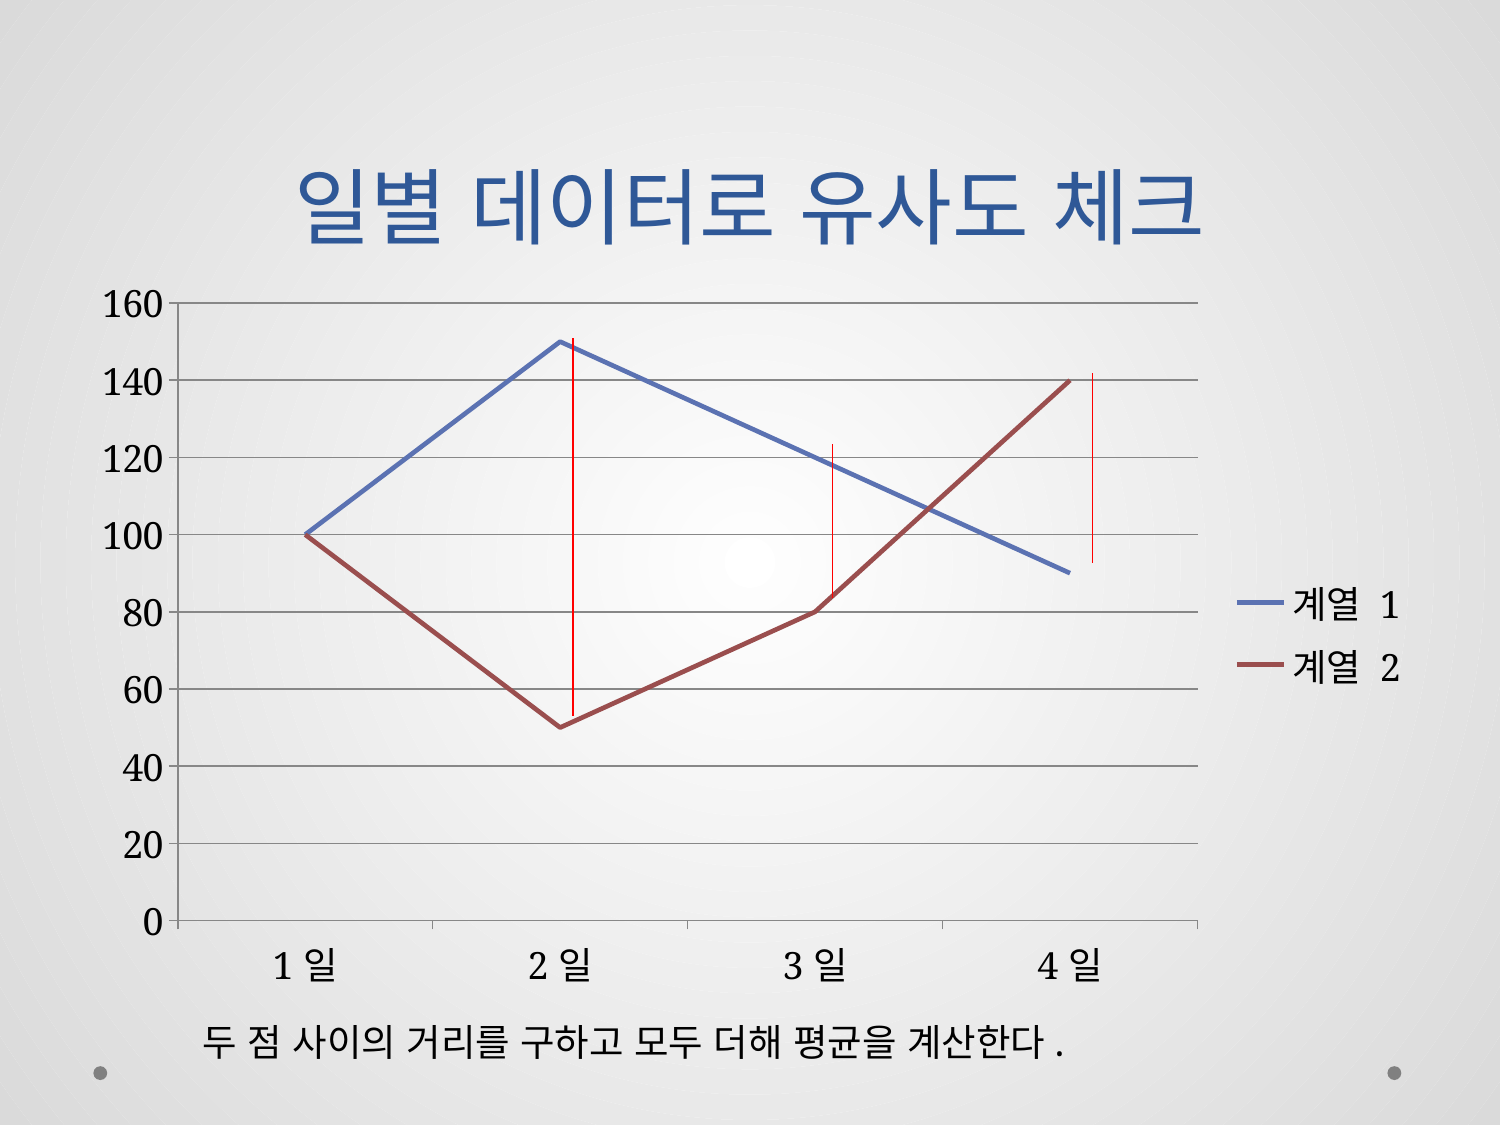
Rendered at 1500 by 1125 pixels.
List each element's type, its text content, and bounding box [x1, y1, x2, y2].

title 일별 데이터로 유사도 체크 [75, 0, 1425, 261]
text_box 두 점 사이의 거리를 구하고 모두 더해 평균을 계산한다. [187, 1014, 1080, 1072]
chart [74, 262, 1426, 1006]
